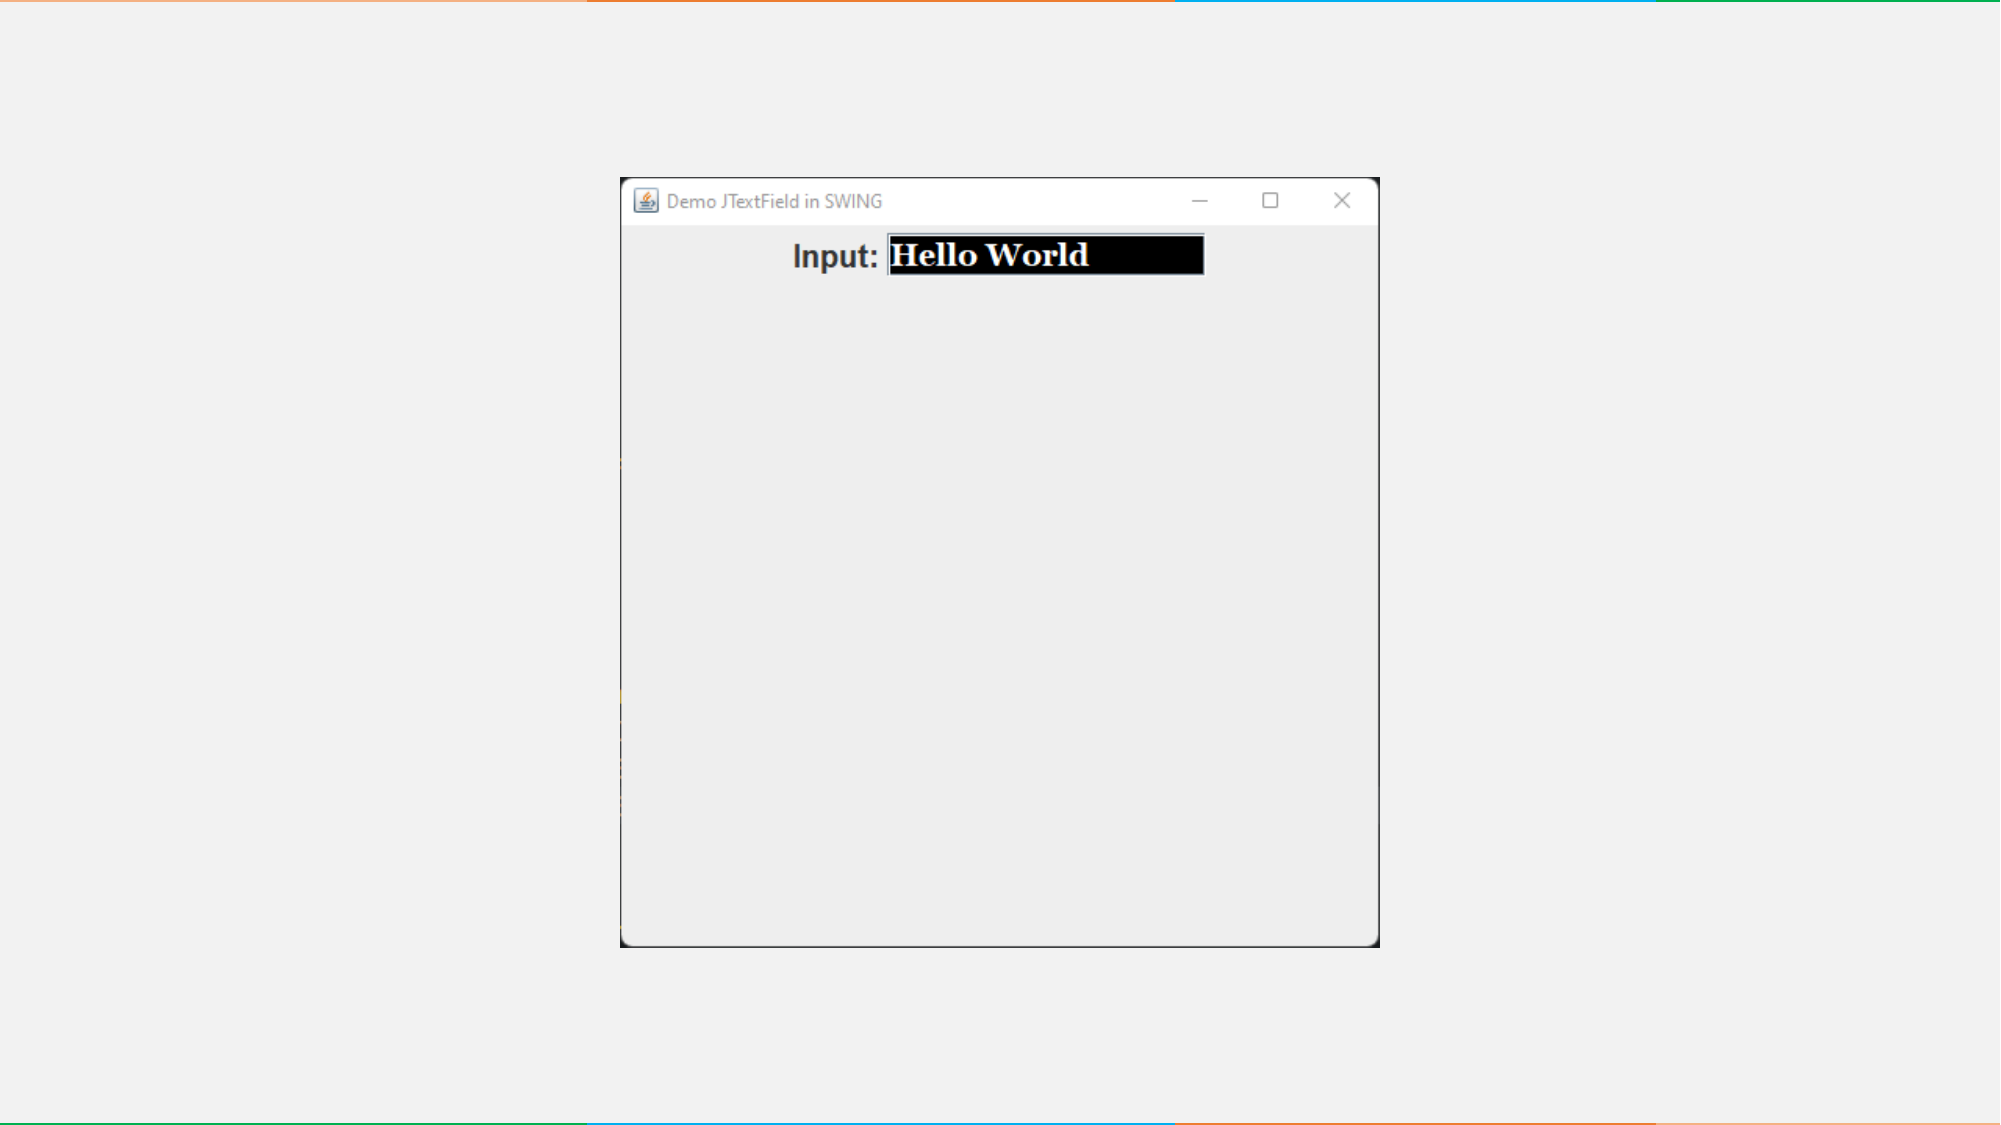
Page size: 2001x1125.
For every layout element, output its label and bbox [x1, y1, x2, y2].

picture [620, 177, 1380, 948]
